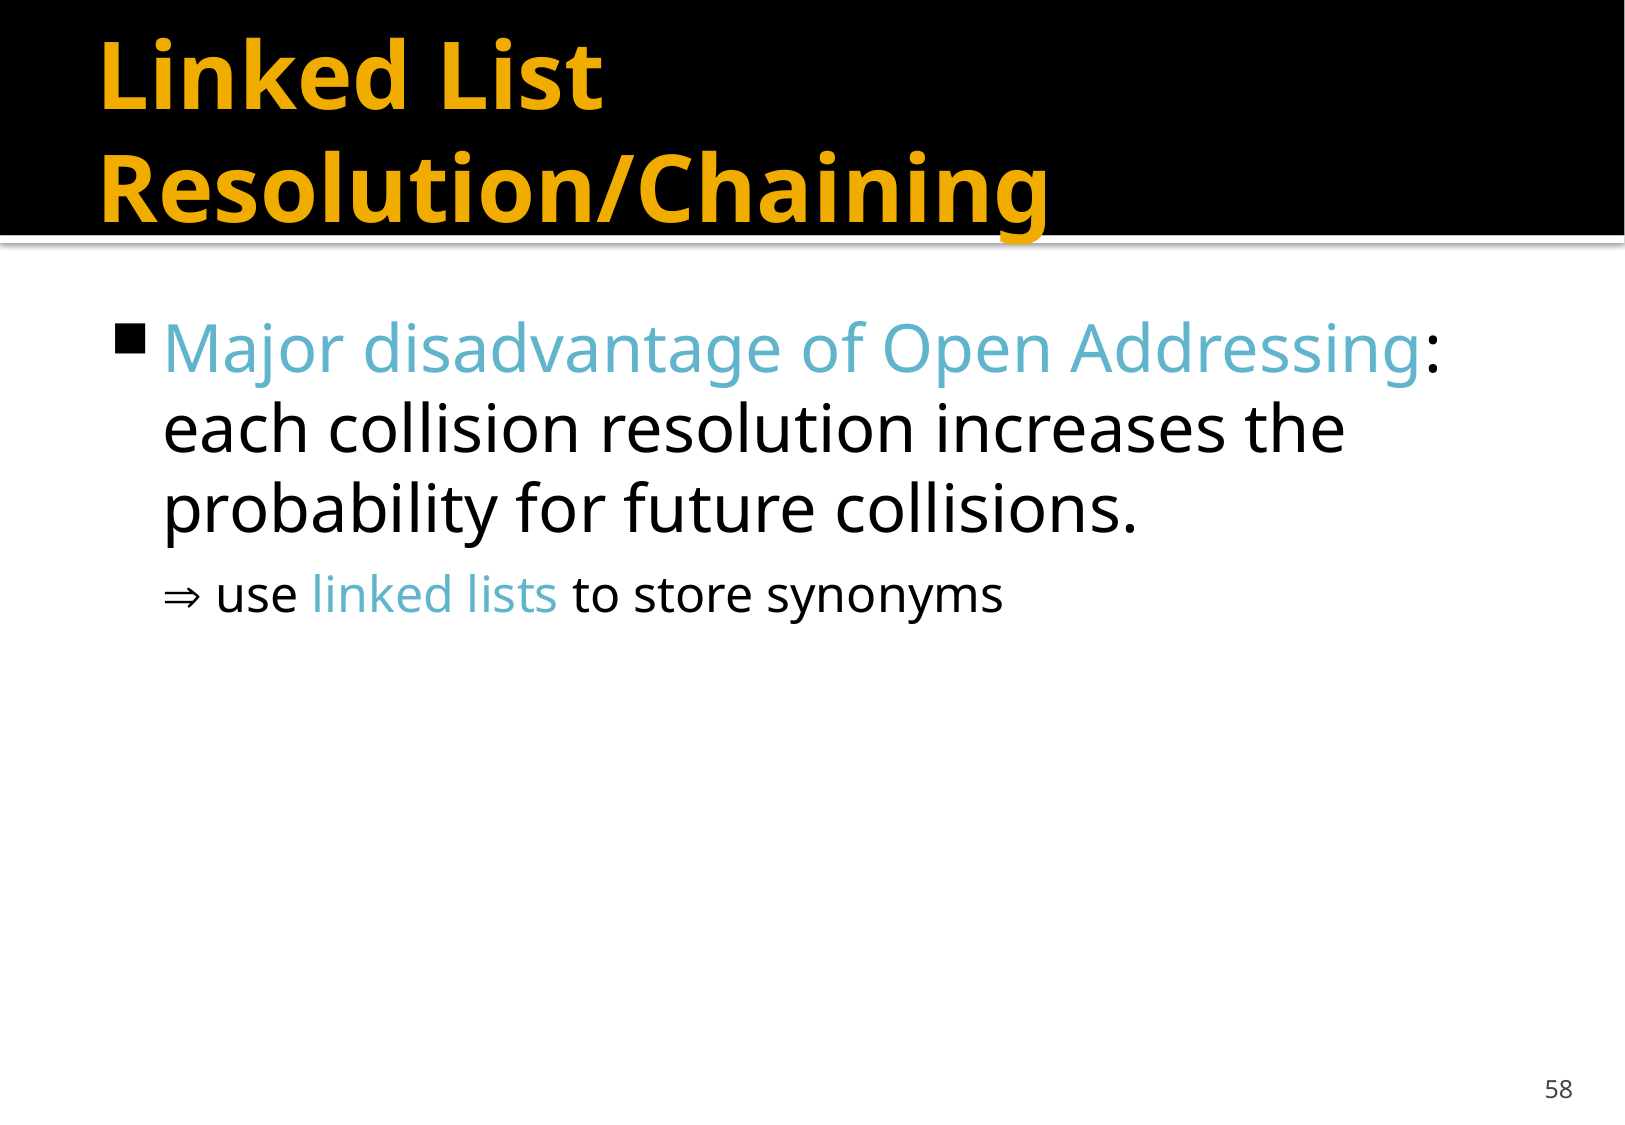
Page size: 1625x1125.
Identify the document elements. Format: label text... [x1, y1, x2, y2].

slide_number 58 [1457, 1062, 1588, 1108]
list Major disadvantage of Open Addressing: each collision resolution increases the probability for future collisions.  use linked lists to store synonyms [81, 291, 1544, 1050]
title Linked List Resolution/Chaining [81, 25, 1544, 231]
